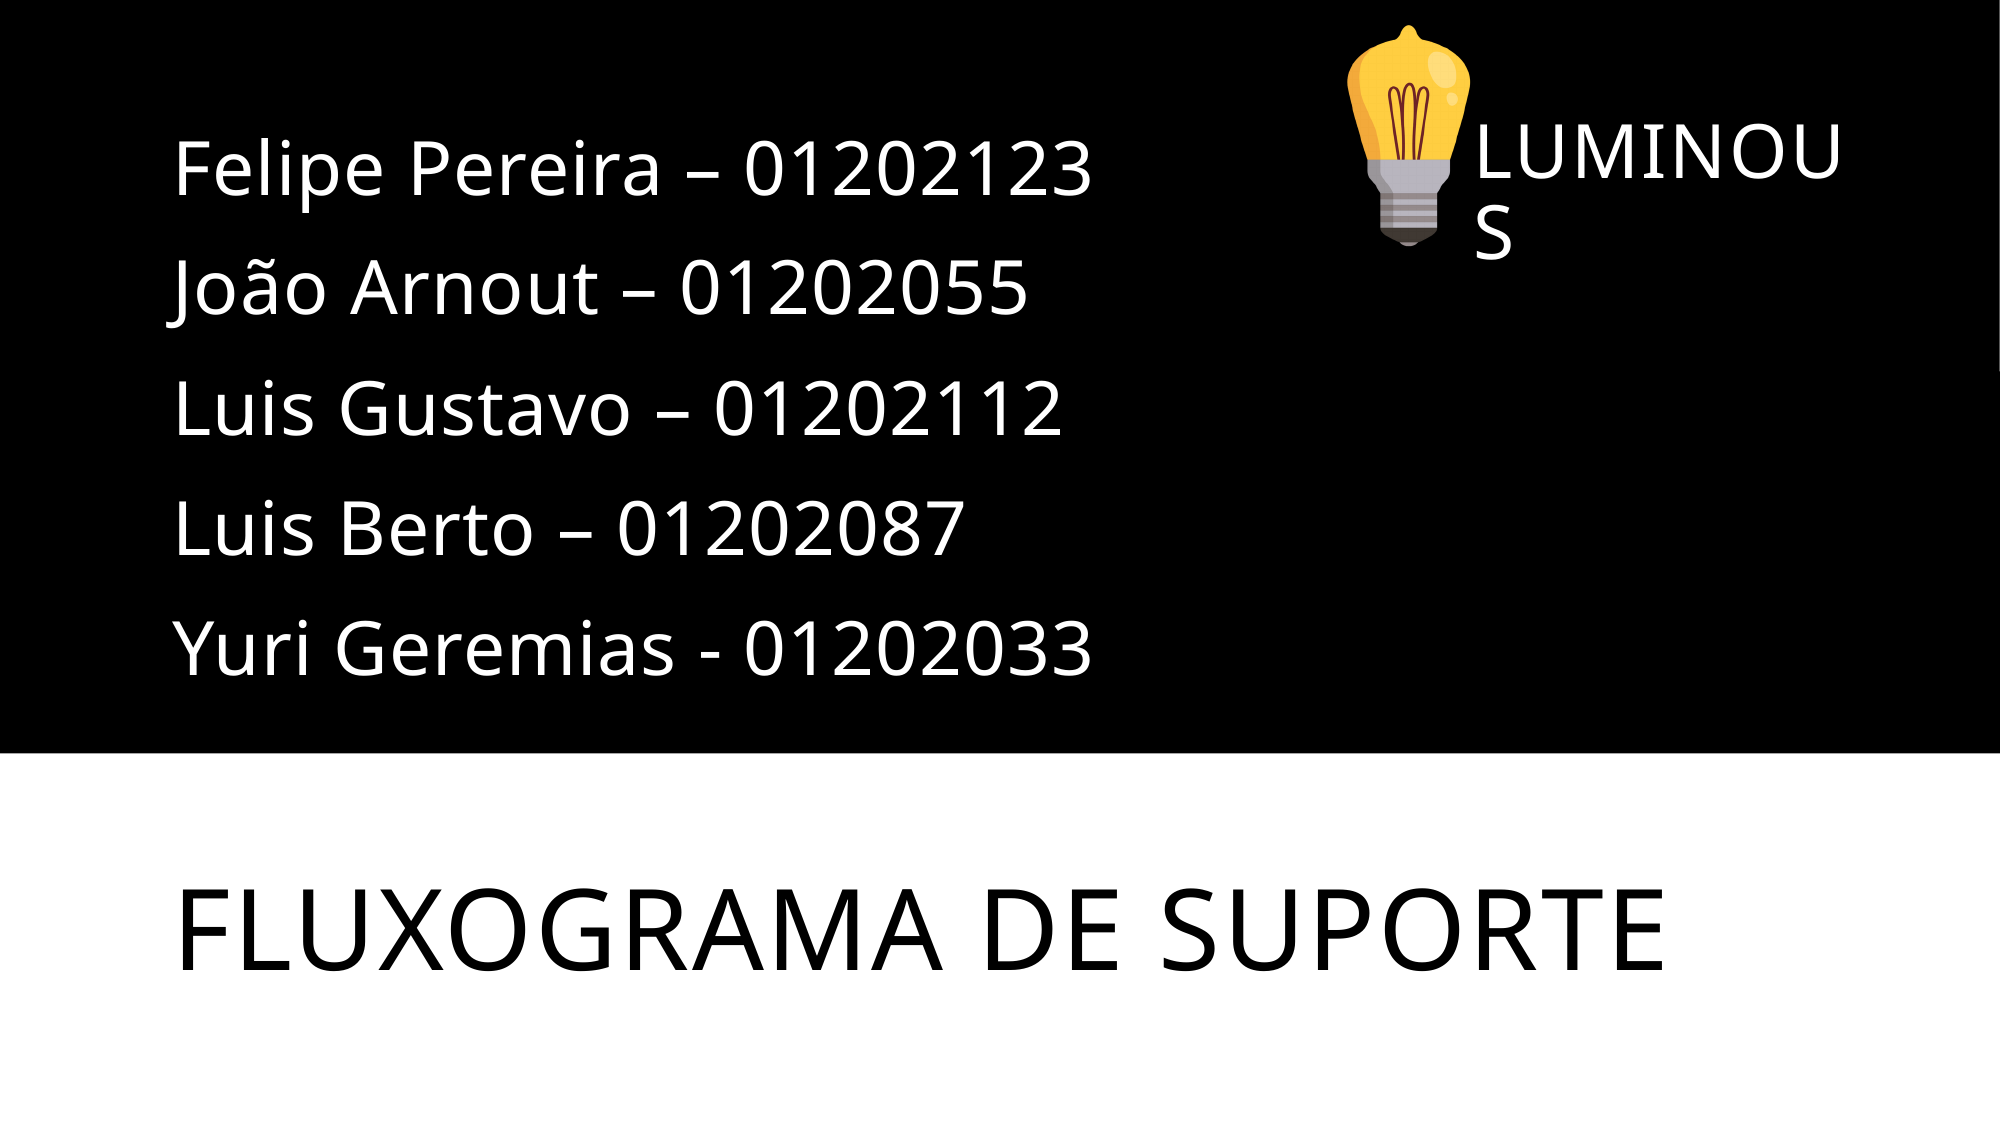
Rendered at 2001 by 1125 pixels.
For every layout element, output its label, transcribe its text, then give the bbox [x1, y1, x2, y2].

subtitle Felipe Pereira – 01202123 João Arnout – 01202055 Luis Gustavo – 01202112 Luis Berto – 01202087 Yuri Geremias - 01202033 [157, 109, 1132, 700]
title Fluxograma de Suporte [157, 825, 1842, 1043]
text_box [0, 752, 2000, 1125]
text_box [0, 0, 2000, 752]
text_box Luminous [1458, 85, 1872, 304]
picture [1288, 15, 1529, 256]
